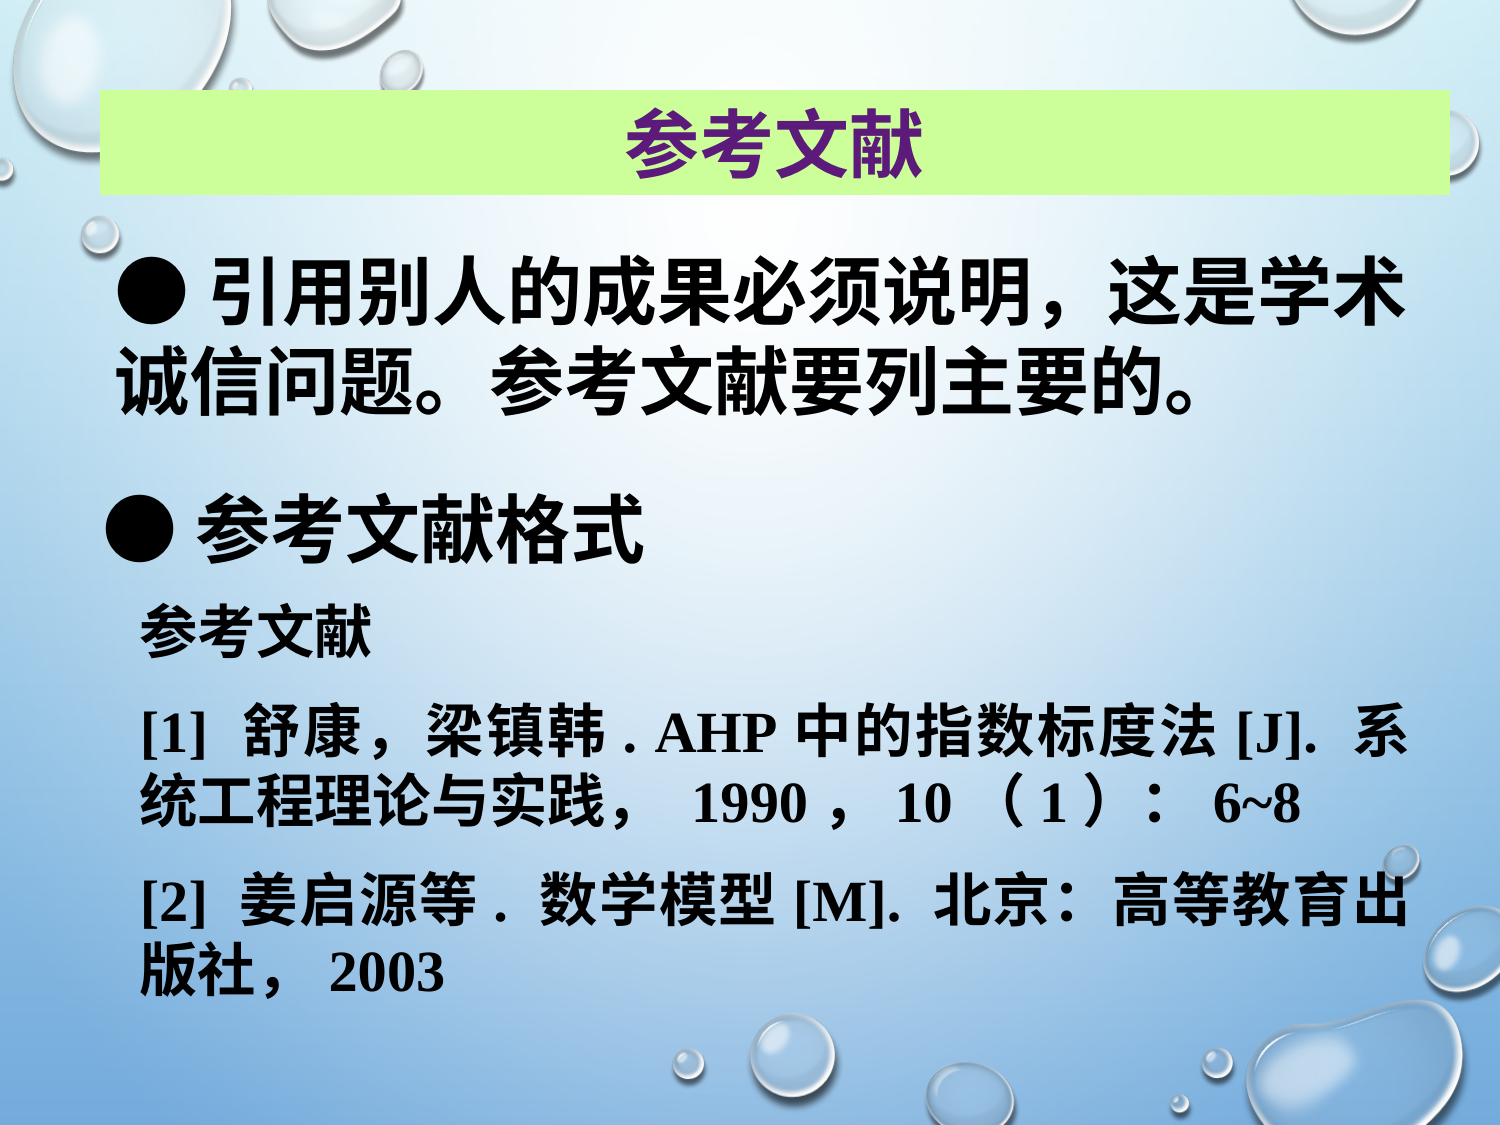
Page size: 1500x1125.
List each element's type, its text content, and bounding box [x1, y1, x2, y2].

text_box ●参考文献格式 [87, 474, 1450, 580]
picture [0, 0, 1500, 1125]
text_box ●引用别人的成果必须说明，这是学术诚信问题。参考文献要列主要的。 [99, 237, 1438, 433]
text_box 参考文献 [1] 舒康，梁镇韩. AHP中的指数标度法[J]. 系统工程理论与实践， 1990，10（1）：6~8 [2] 姜启源等. 数学模型[M]. 北京：高等教育出版社，2003 [125, 587, 1425, 1011]
text_box 参考文献 [99, 90, 1450, 195]
